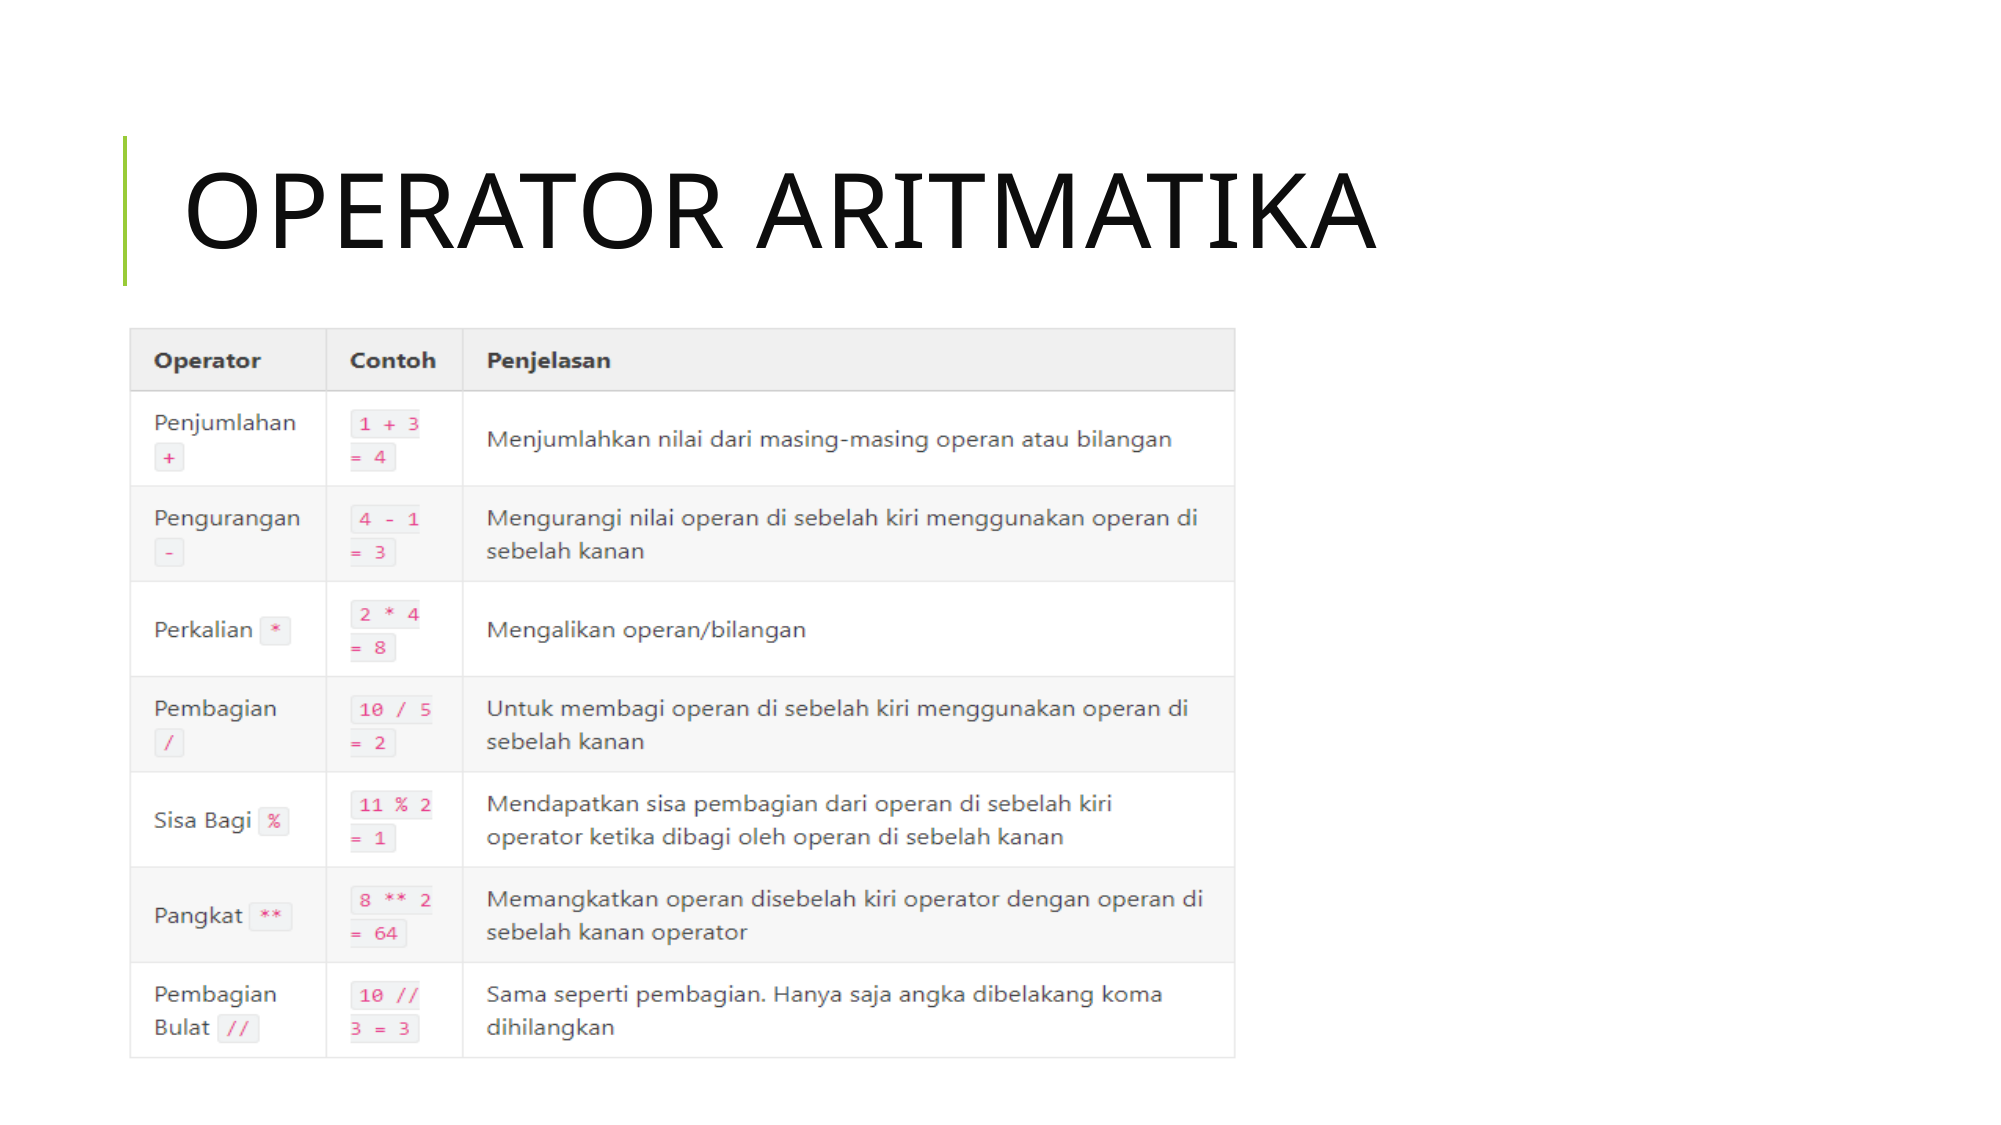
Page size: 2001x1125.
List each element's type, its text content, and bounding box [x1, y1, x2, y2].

title Operator aritmatika [168, 96, 1763, 342]
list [125, 324, 1239, 1064]
